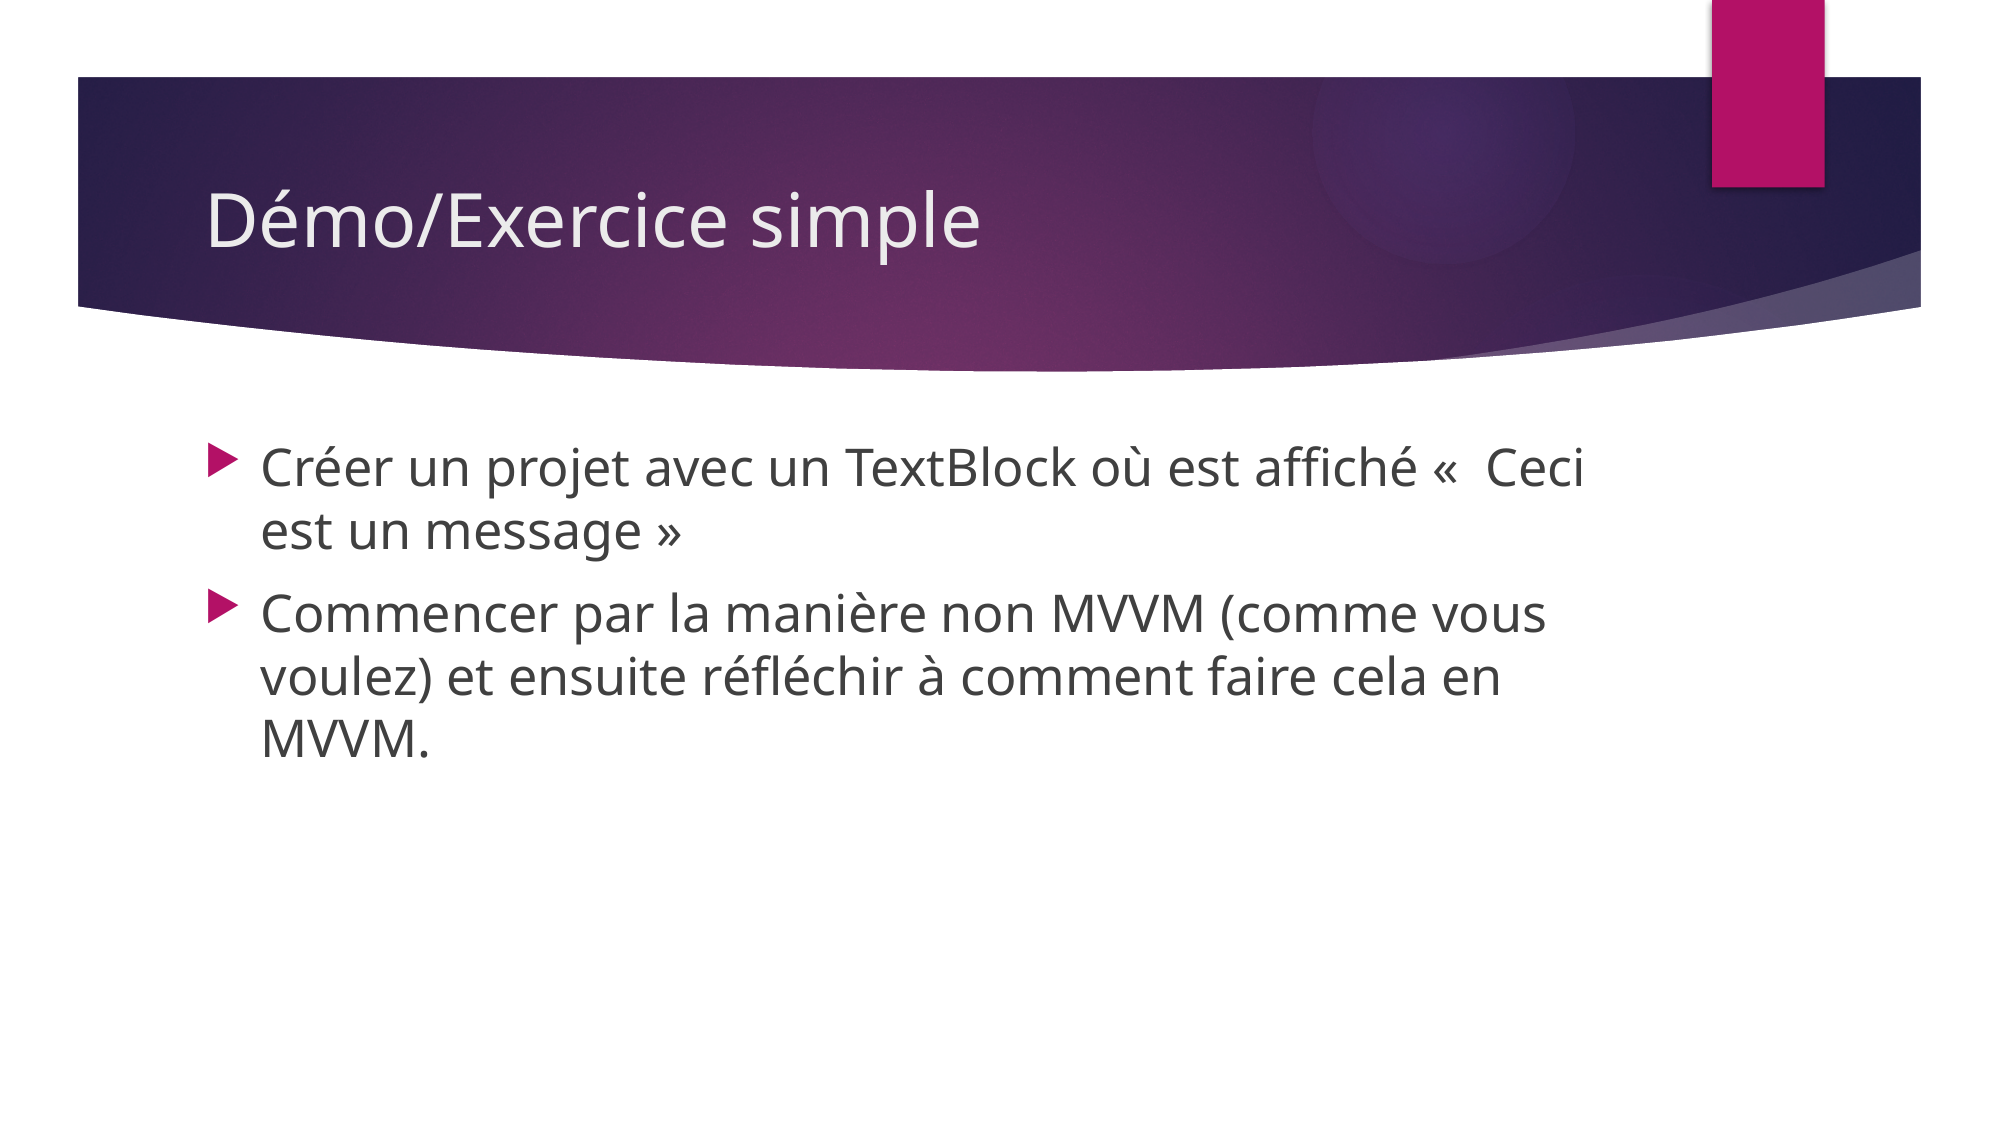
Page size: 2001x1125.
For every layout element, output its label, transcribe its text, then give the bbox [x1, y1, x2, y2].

list Créer un projet avec un TextBlock où est affiché « Ceci est un message » Commencer par la manière non MVVM (comme vous voulez) et ensuite réfléchir à comment faire cela en MVVM. [189, 427, 1638, 988]
title Démo/Exercice simple [189, 159, 1627, 276]
